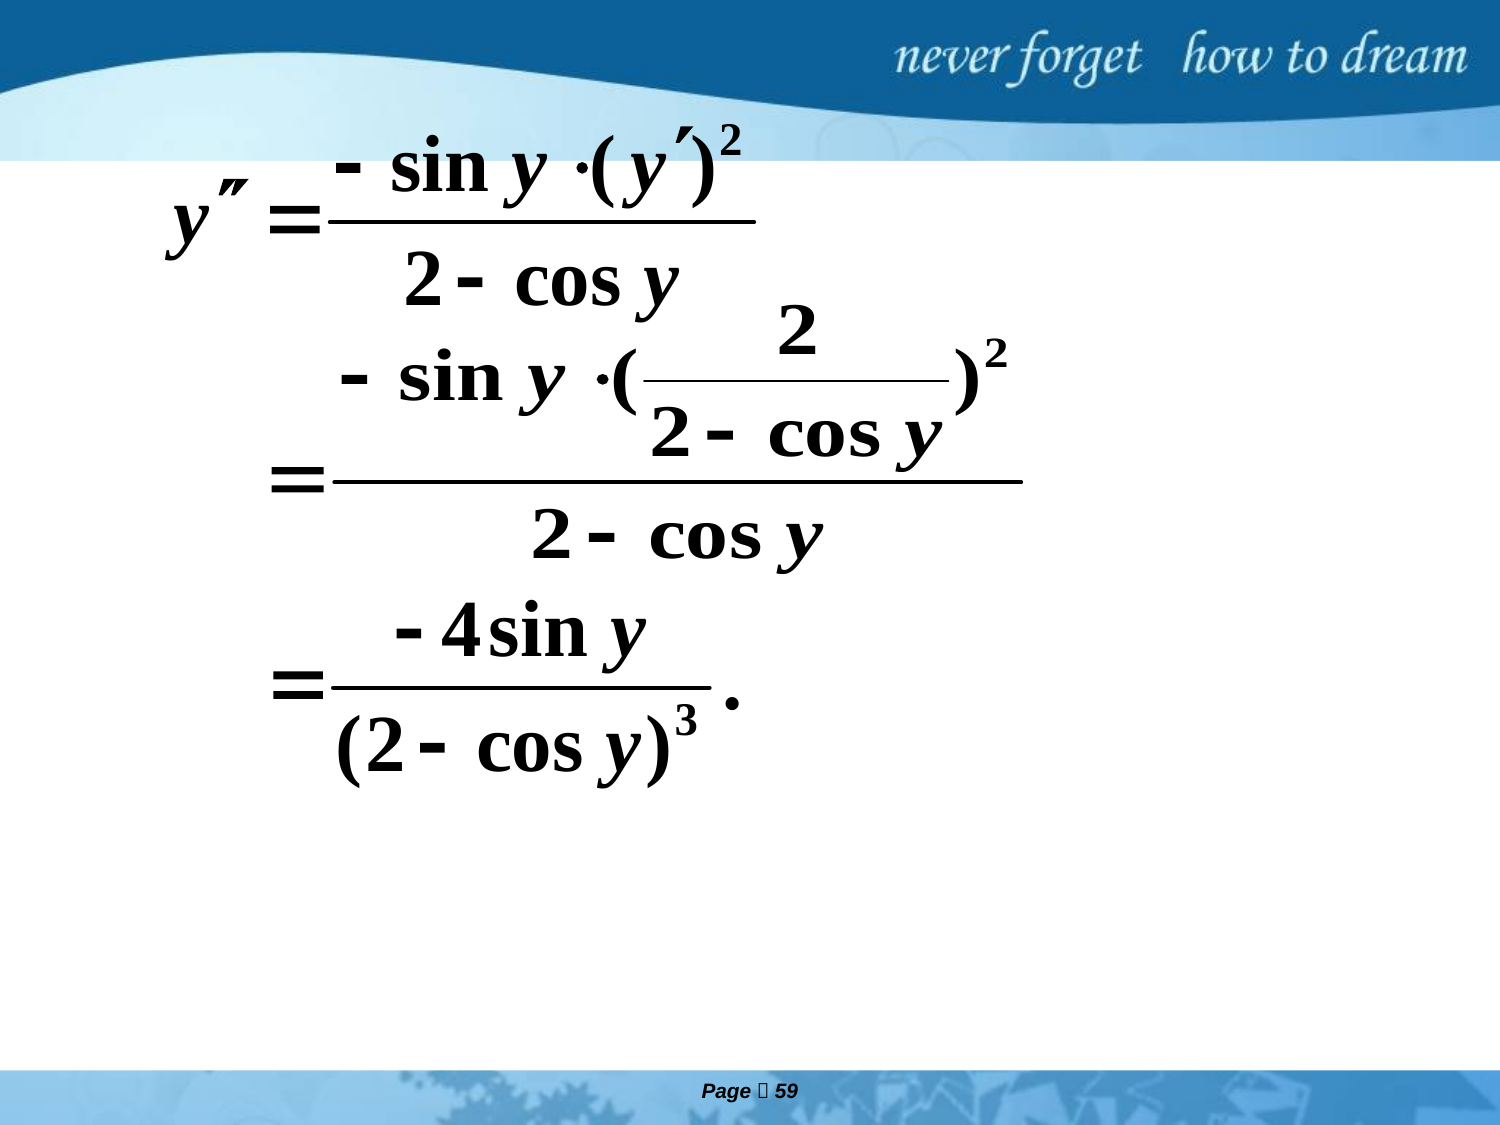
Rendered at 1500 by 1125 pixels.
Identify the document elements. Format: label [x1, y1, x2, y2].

text_box [150, 101, 771, 339]
picture [0, 0, 1500, 160]
text_box [250, 278, 1037, 589]
text_box [253, 573, 753, 804]
picture [0, 1071, 1500, 1125]
